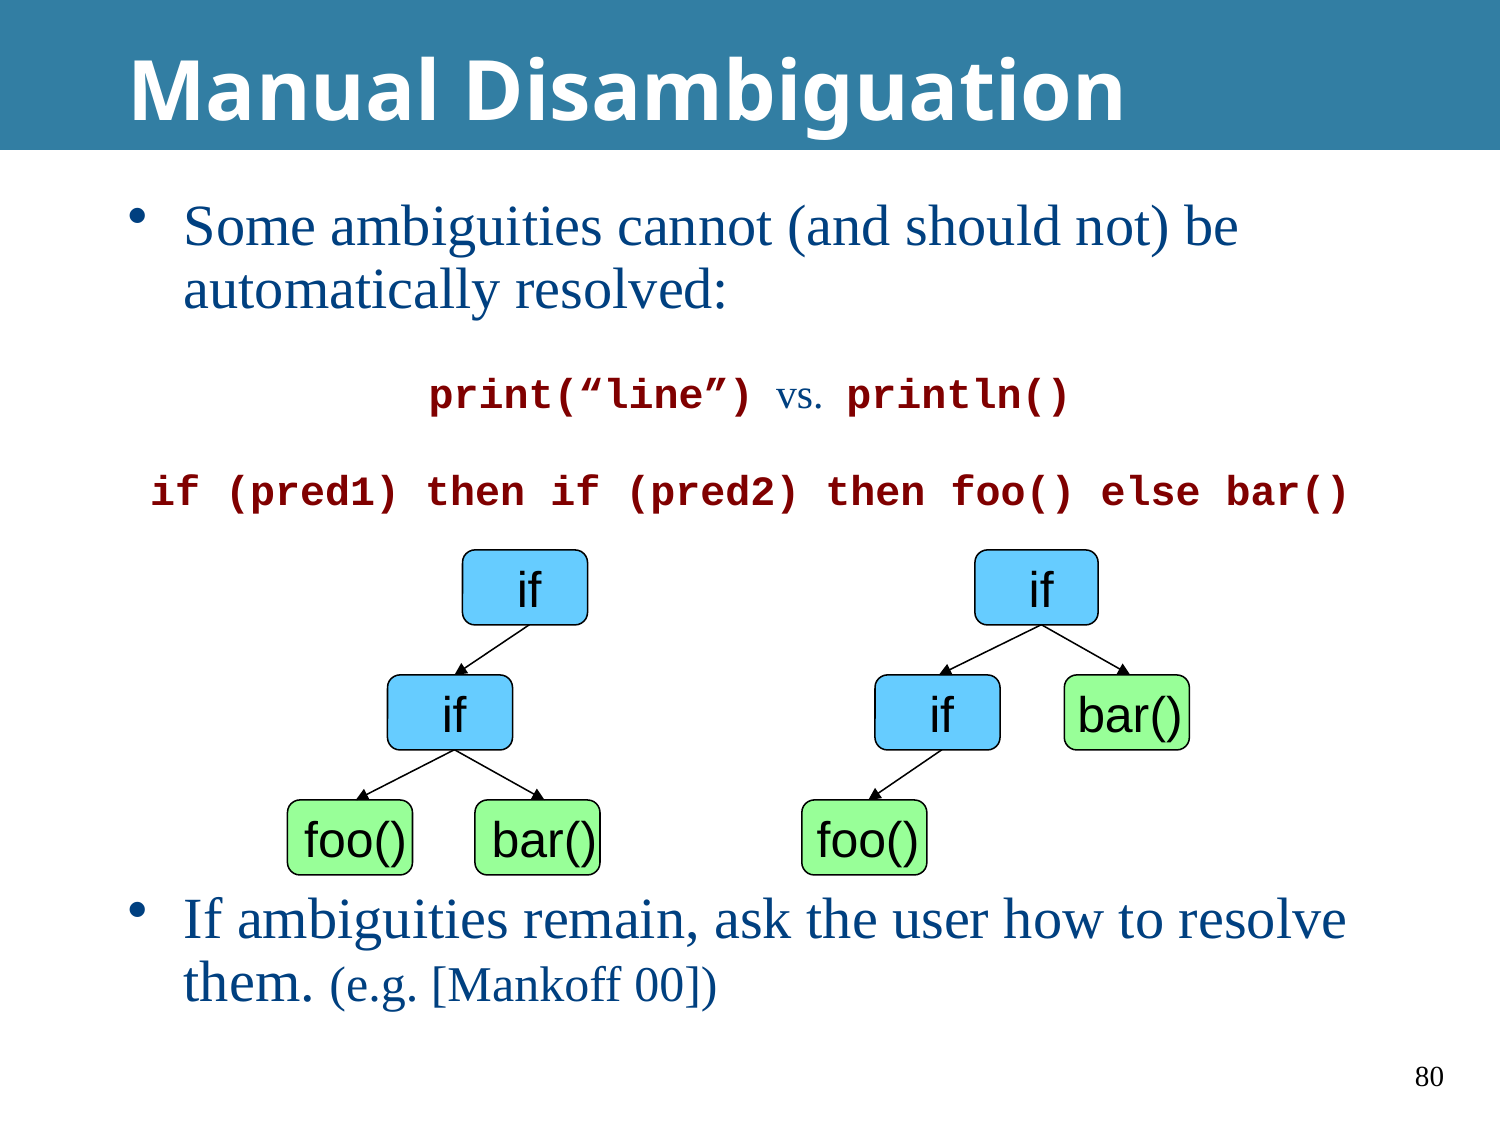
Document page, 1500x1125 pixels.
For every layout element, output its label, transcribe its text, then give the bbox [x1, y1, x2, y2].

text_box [287, 549, 1199, 875]
list Some ambiguities cannot (and should not) be automatically resolved: print(“line”) vs. println() if (pred1) then if (pred2) then foo() else bar() If ambiguities remain, ask the user how to resolve them. (e.g. [Mankoff 00]) [112, 187, 1388, 1063]
title Manual Disambiguation [112, 12, 1500, 163]
